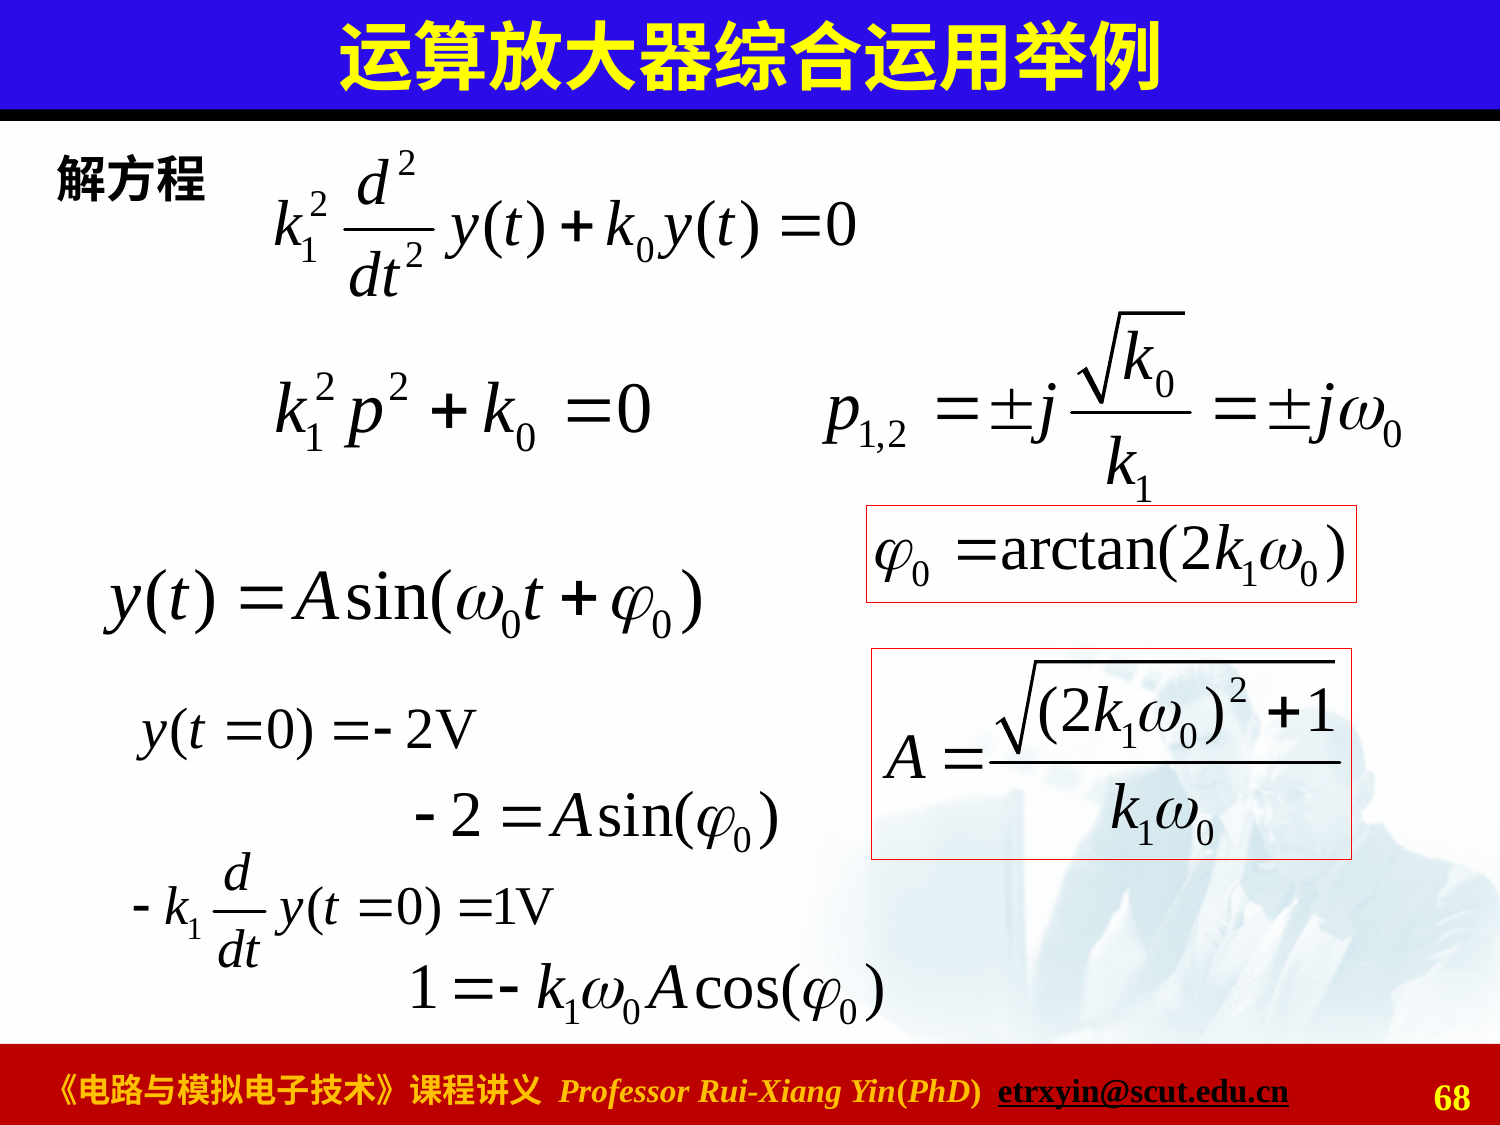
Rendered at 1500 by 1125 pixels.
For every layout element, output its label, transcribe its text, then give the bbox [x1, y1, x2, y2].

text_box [871, 648, 1352, 860]
slide_number 68 [1344, 1065, 1486, 1113]
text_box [404, 770, 791, 869]
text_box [124, 838, 568, 980]
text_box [807, 296, 1416, 517]
text_box 解方程 [41, 140, 222, 216]
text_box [263, 131, 871, 312]
picture [0, 121, 1500, 1043]
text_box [91, 547, 718, 656]
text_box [865, 504, 1357, 603]
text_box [126, 695, 487, 774]
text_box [263, 354, 663, 470]
title 运算放大器综合运用举例 [0, 0, 1500, 110]
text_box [404, 943, 896, 1041]
